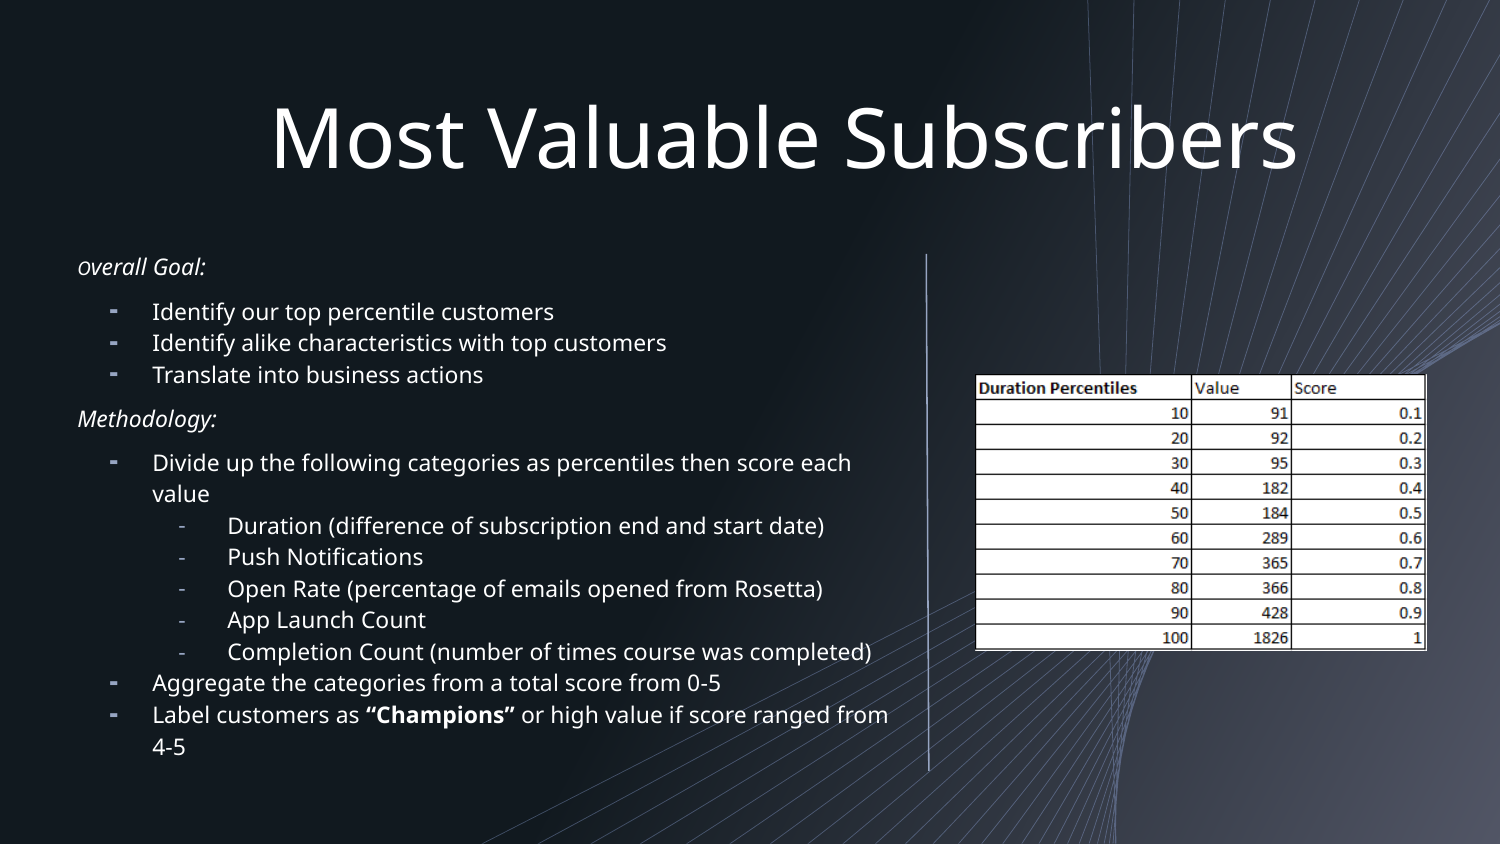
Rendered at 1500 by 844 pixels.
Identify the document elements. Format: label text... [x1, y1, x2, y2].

picture [974, 373, 1427, 651]
list Overall Goal: Identify our top percentile customers Identify alike characteristics with top customers Translate into business actions Methodology: Divide up the following categories as percentiles then score each value Duration (difference of subscription end and start date) Push Notifications Open Rate (percentage of emails opened from Rosetta) App Launch Count Completion Count (number of times course was completed) Aggregate the categories from a total score from 0-5 Label customers as “Champions” or high value if score ranged from 4-5 [77, 248, 910, 732]
title Most Valuable Subscribers [269, 29, 1500, 187]
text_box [926, 253, 930, 772]
